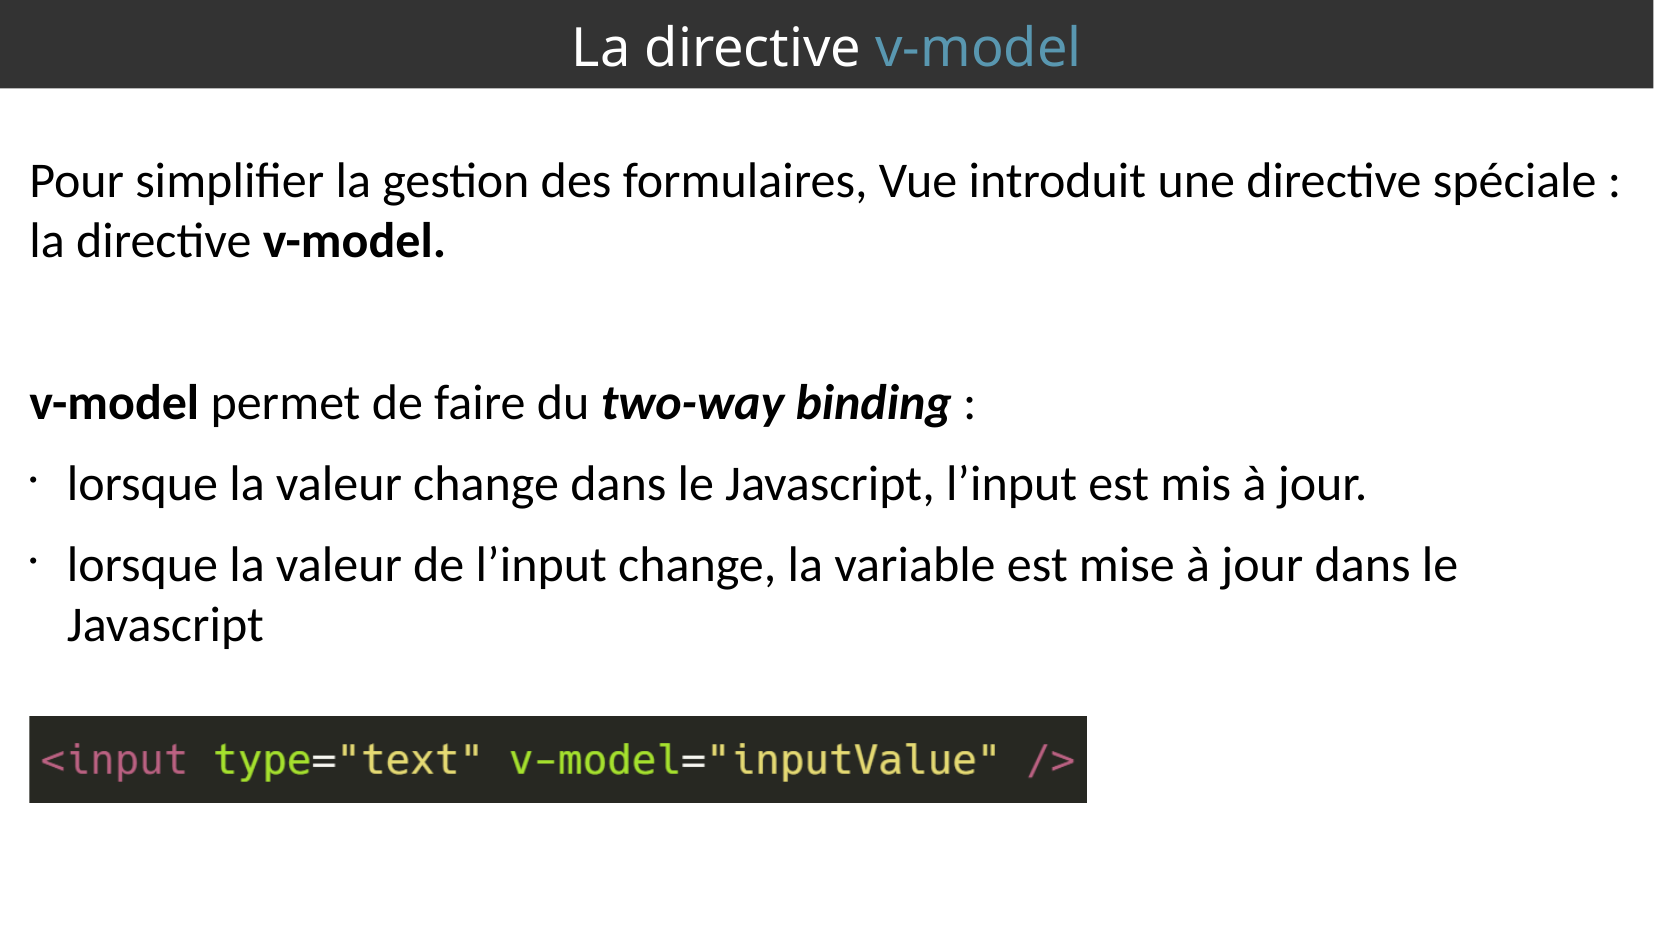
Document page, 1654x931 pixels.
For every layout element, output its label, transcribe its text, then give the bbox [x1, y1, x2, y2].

text_box Pour simplifier la gestion des formulaires, Vue introduit une directive spéciale : la directive v-model. v-model permet de faire du two-way binding : lorsque la valeur change dans le Javascript, l’input est mis à jour. lorsque la valeur de l’input change, la variable est mise à jour dans le Javascript [29, 147, 1625, 885]
text_box [0, 0, 295, 89]
text_box La directive v-model [295, 0, 1359, 89]
text_box [1359, 0, 1654, 89]
picture [29, 716, 1088, 803]
